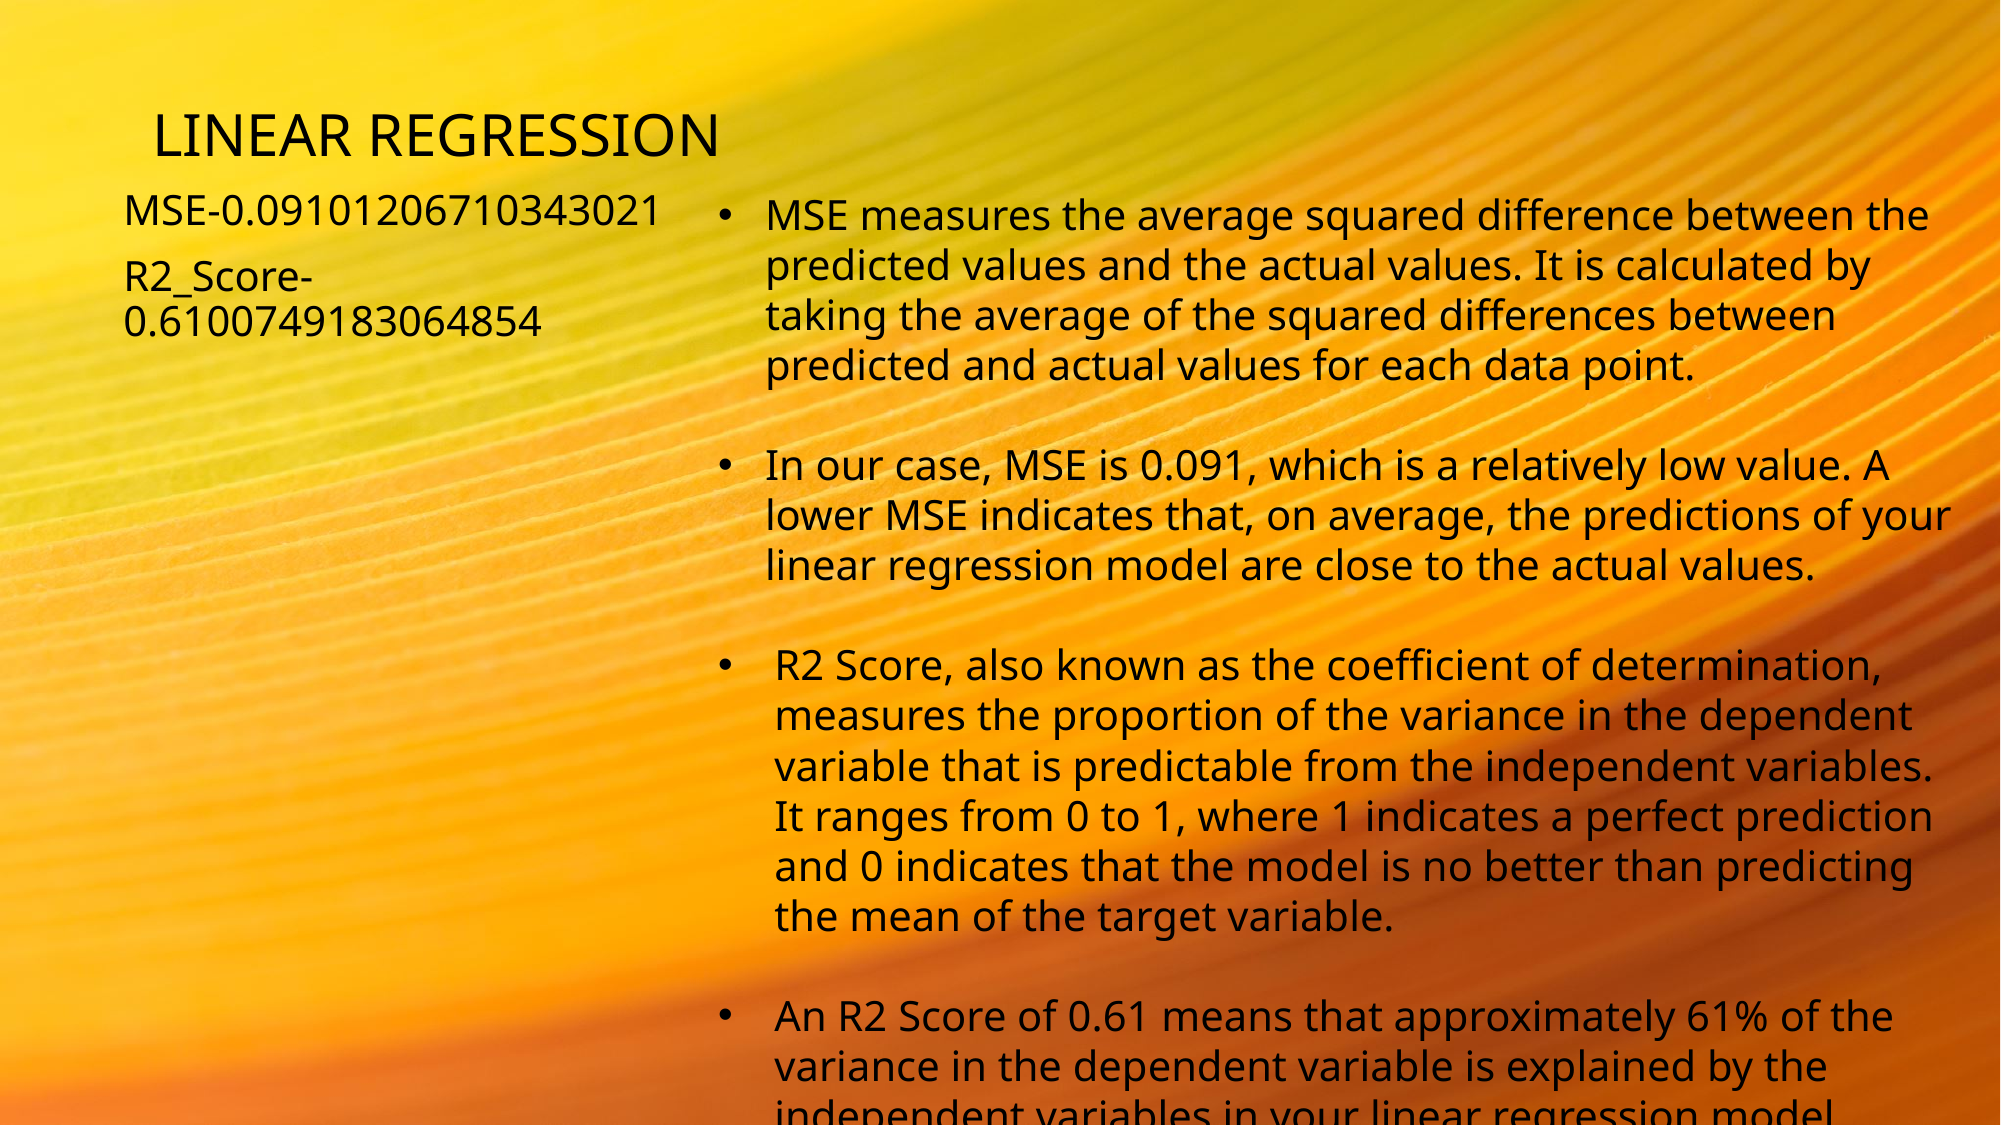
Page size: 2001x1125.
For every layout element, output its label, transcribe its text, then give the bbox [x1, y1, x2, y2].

list MSE-0.09101206710343021 R2_Score-0.6100749183064854 [108, 181, 703, 445]
text_box MSE measures the average squared difference between the predicted values and the actual values. It is calculated by taking the average of the squared differences between predicted and actual values for each data point. In our case, MSE is 0.091, which is a relatively low value. A lower MSE indicates that, on average, the predictions of your linear regression model are close to the actual values. R2 Score, also known as the coefficient of determination, measures the proportion of the variance in the dependent variable that is predictable from the independent variables. It ranges from 0 to 1, where 1 indicates a perfect prediction and 0 indicates that the model is no better than predicting the mean of the target variable. An R2 Score of 0.61 means that approximately 61% of the variance in the dependent variable is explained by the independent variables in your linear regression model. [703, 181, 1975, 1125]
title LINEAR REGRESSION [137, 59, 1863, 181]
picture [0, 0, 2001, 1125]
